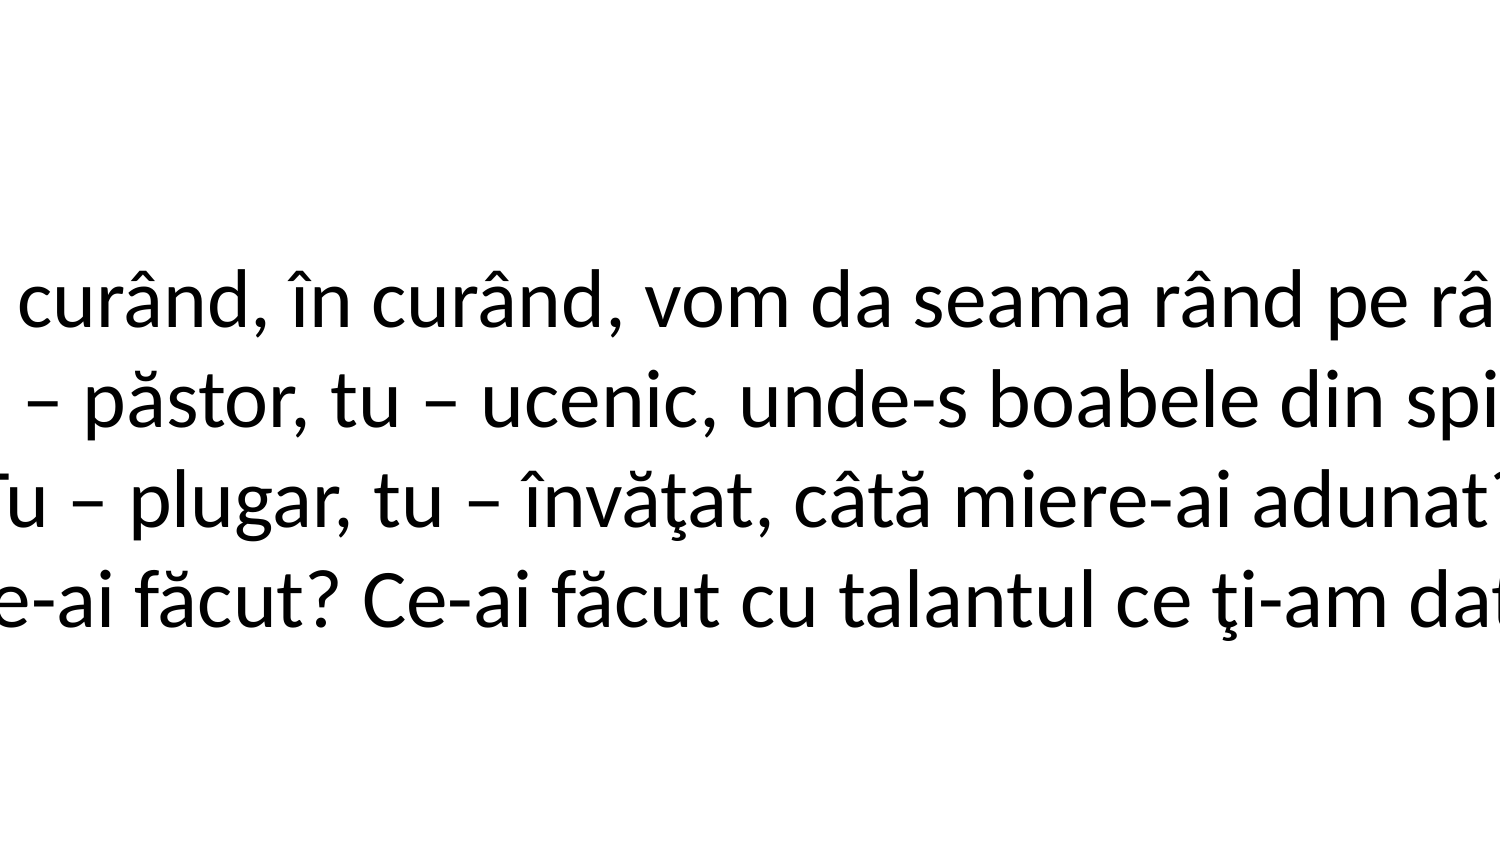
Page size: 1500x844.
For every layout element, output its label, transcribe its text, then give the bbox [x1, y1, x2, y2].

text_box 4. În curând, în curând, vom da seama rând pe rând... Tu – păstor, tu – ucenic, unde-s boabele din spic? Tu – plugar, tu – învăţat, câtă miere-ai adunat? ,,Ce-ai făcut? Ce-ai făcut cu talantul ce ţi-am dat?” [0, 192, 1500, 652]
